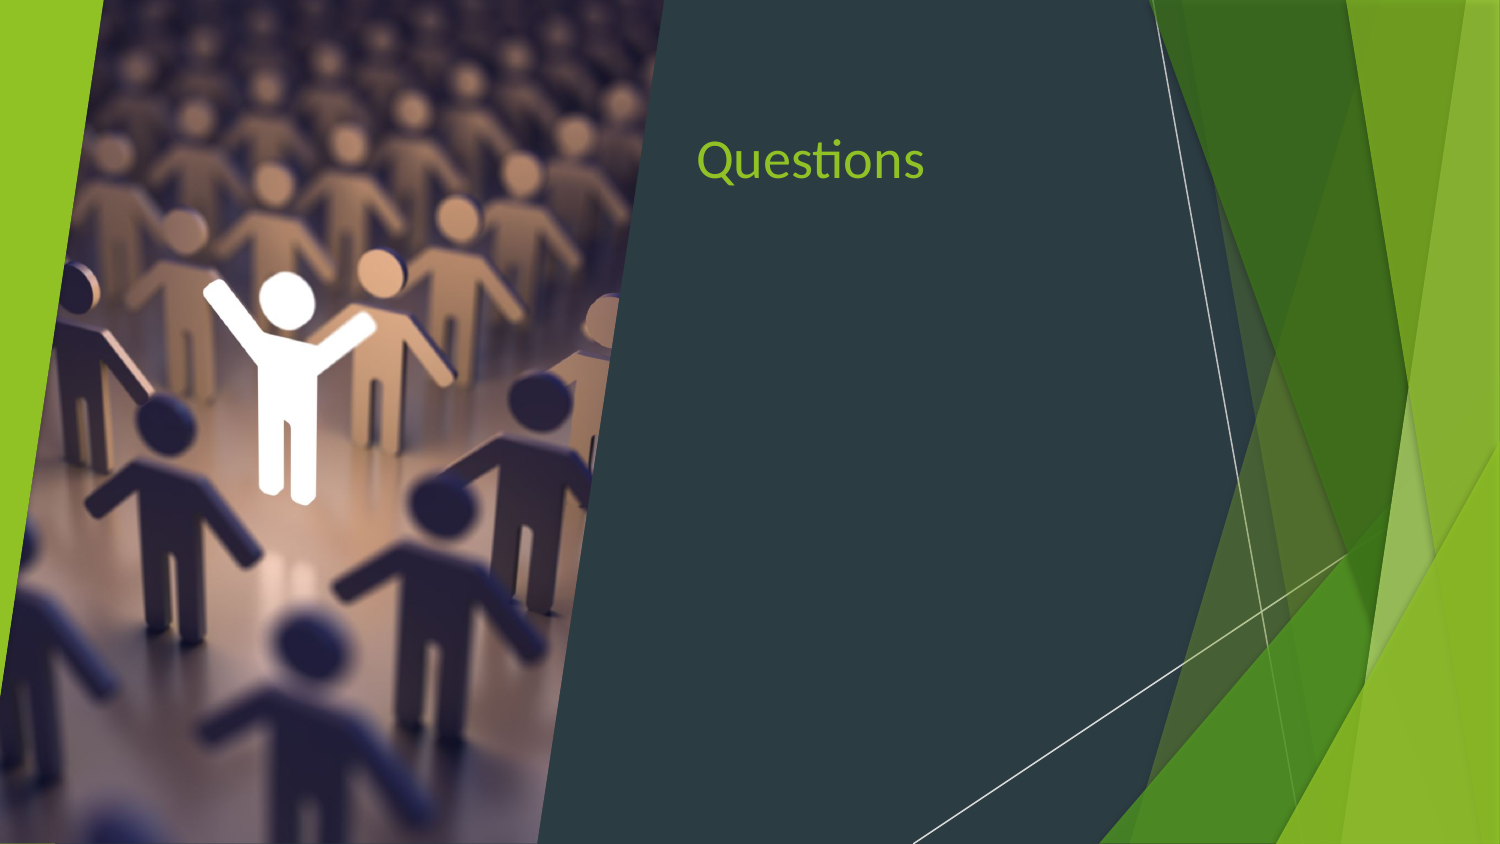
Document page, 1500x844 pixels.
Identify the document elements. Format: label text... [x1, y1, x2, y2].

title Questions [681, 75, 1141, 238]
picture [0, 0, 665, 844]
